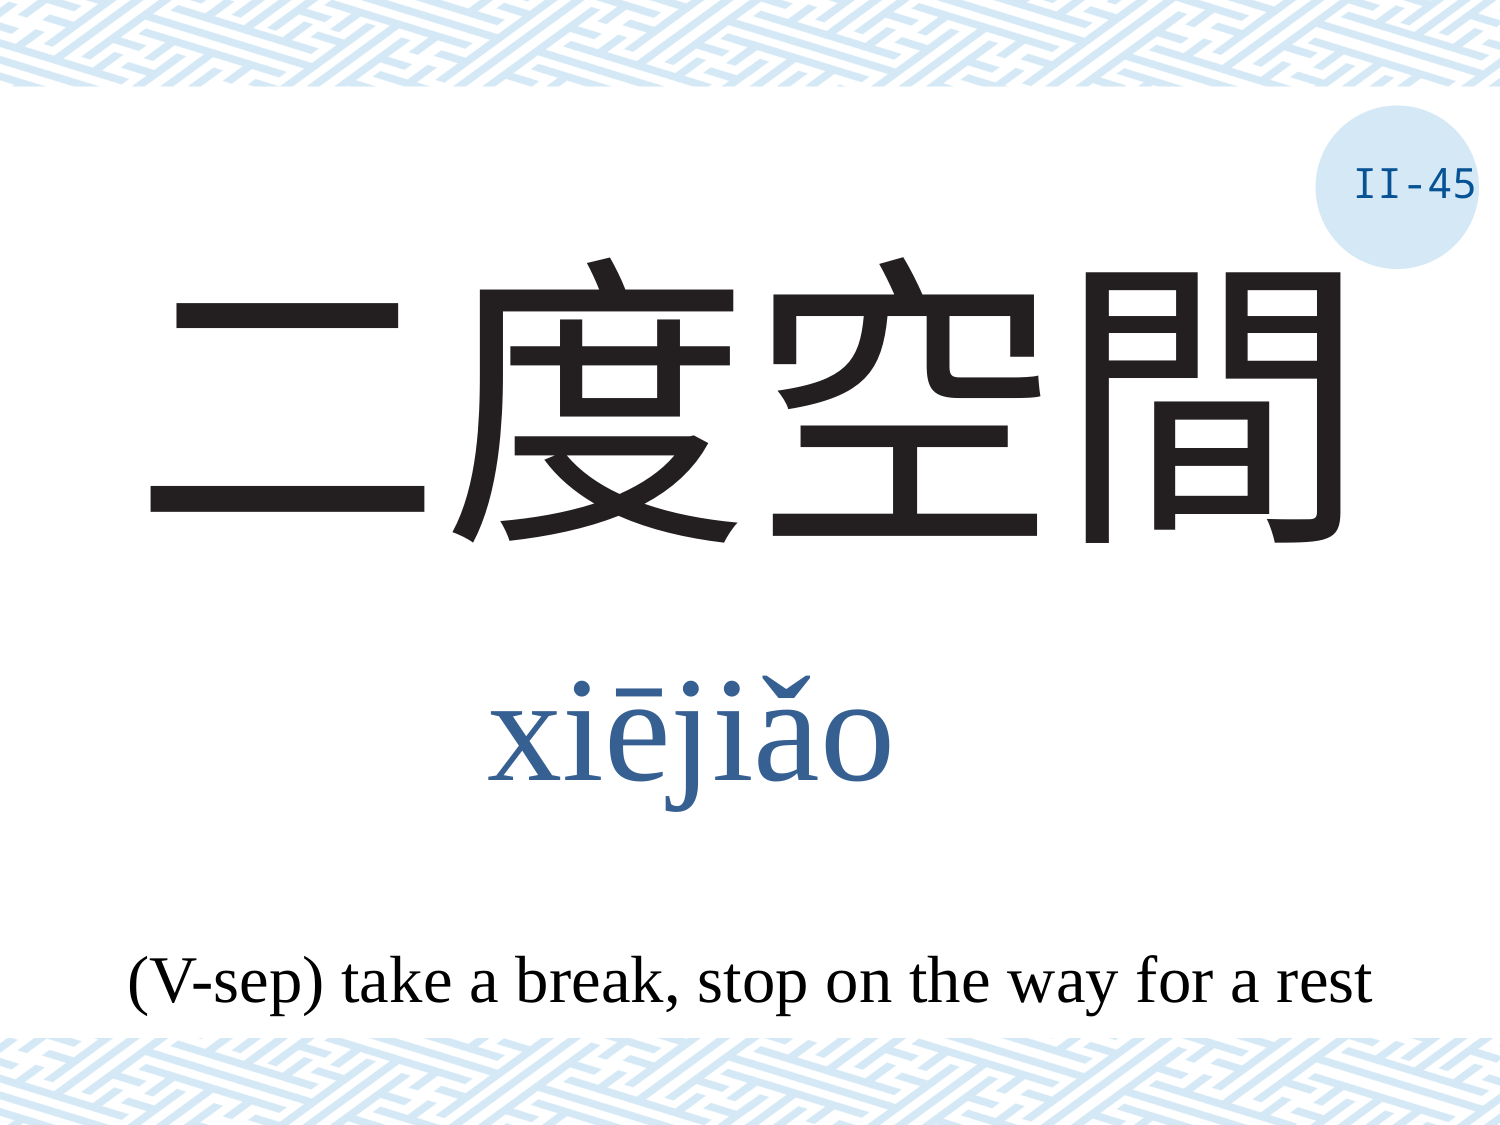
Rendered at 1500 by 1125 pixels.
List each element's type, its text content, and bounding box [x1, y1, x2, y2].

list xiējiǎo [487, 630, 1500, 1125]
title 二度空間 [0, 210, 1500, 700]
picture [0, 700, 487, 1125]
text_box II-45 [1337, 149, 1500, 265]
picture [0, 0, 1500, 210]
list (V-sep) take a break, stop on the way for a rest [112, 928, 1425, 1075]
